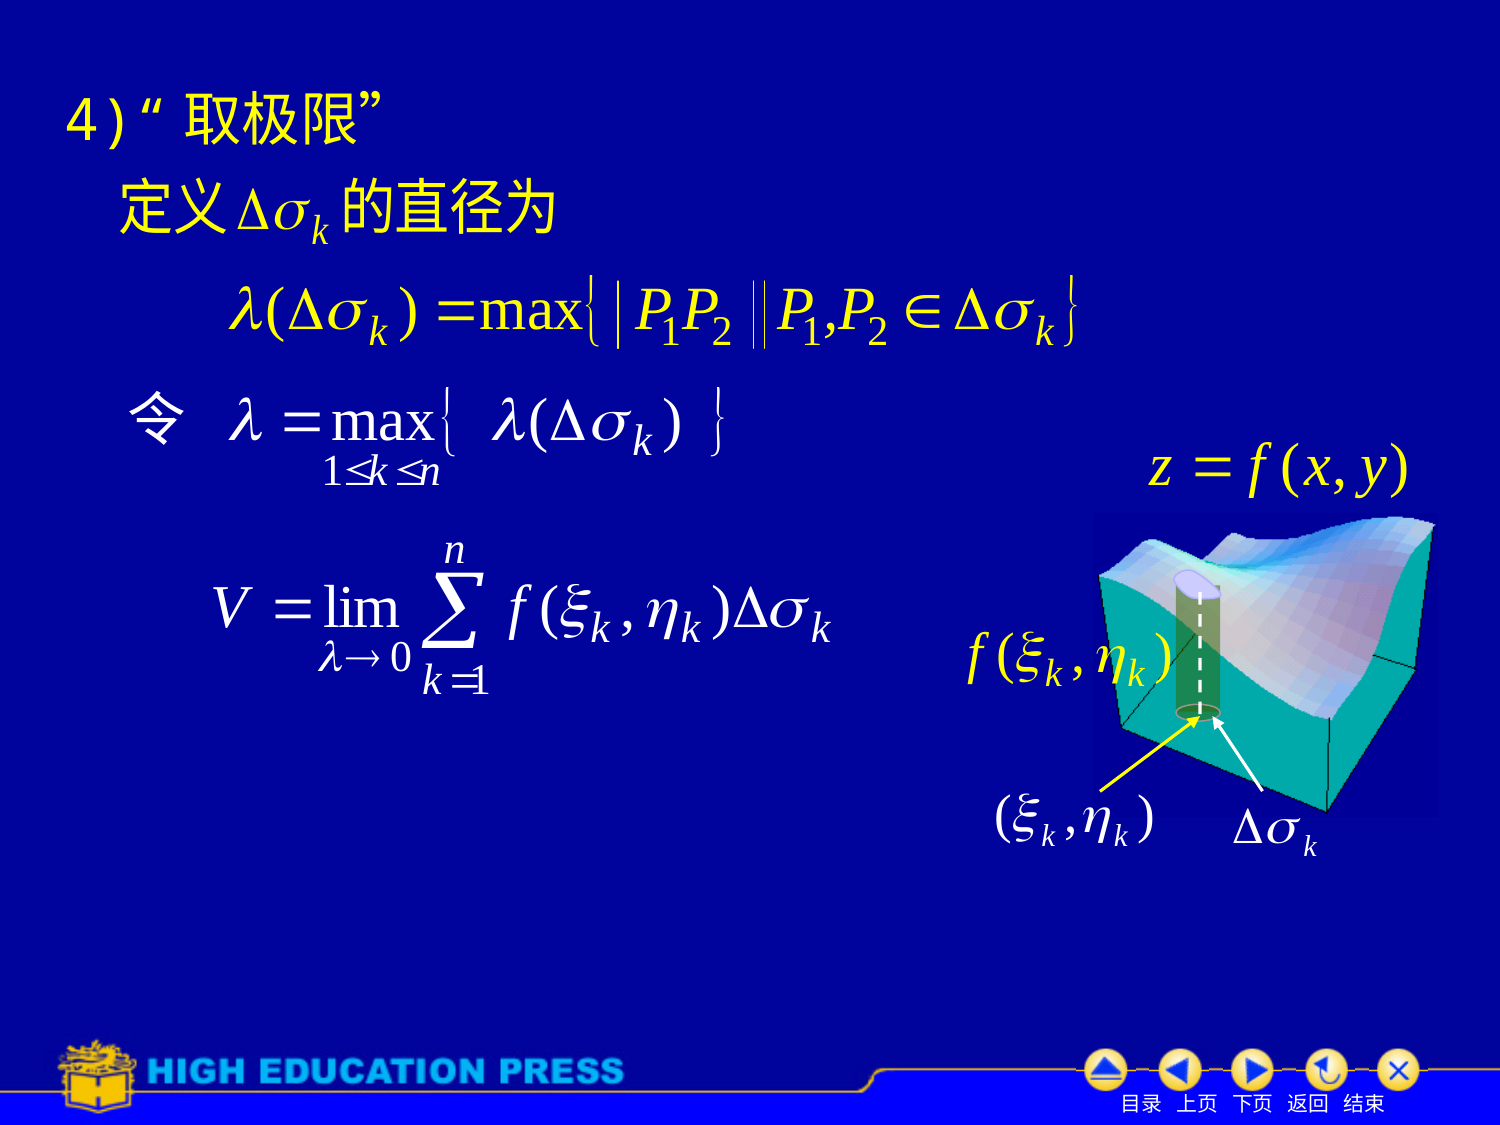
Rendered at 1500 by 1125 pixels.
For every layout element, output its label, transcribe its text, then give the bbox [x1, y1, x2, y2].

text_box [953, 437, 1438, 867]
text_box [224, 387, 734, 490]
text_box 令 [112, 375, 225, 460]
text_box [118, 174, 588, 250]
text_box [224, 274, 1086, 353]
text_box 4)“取极限” [49, 75, 500, 160]
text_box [212, 524, 861, 701]
picture [0, 0, 1500, 1125]
